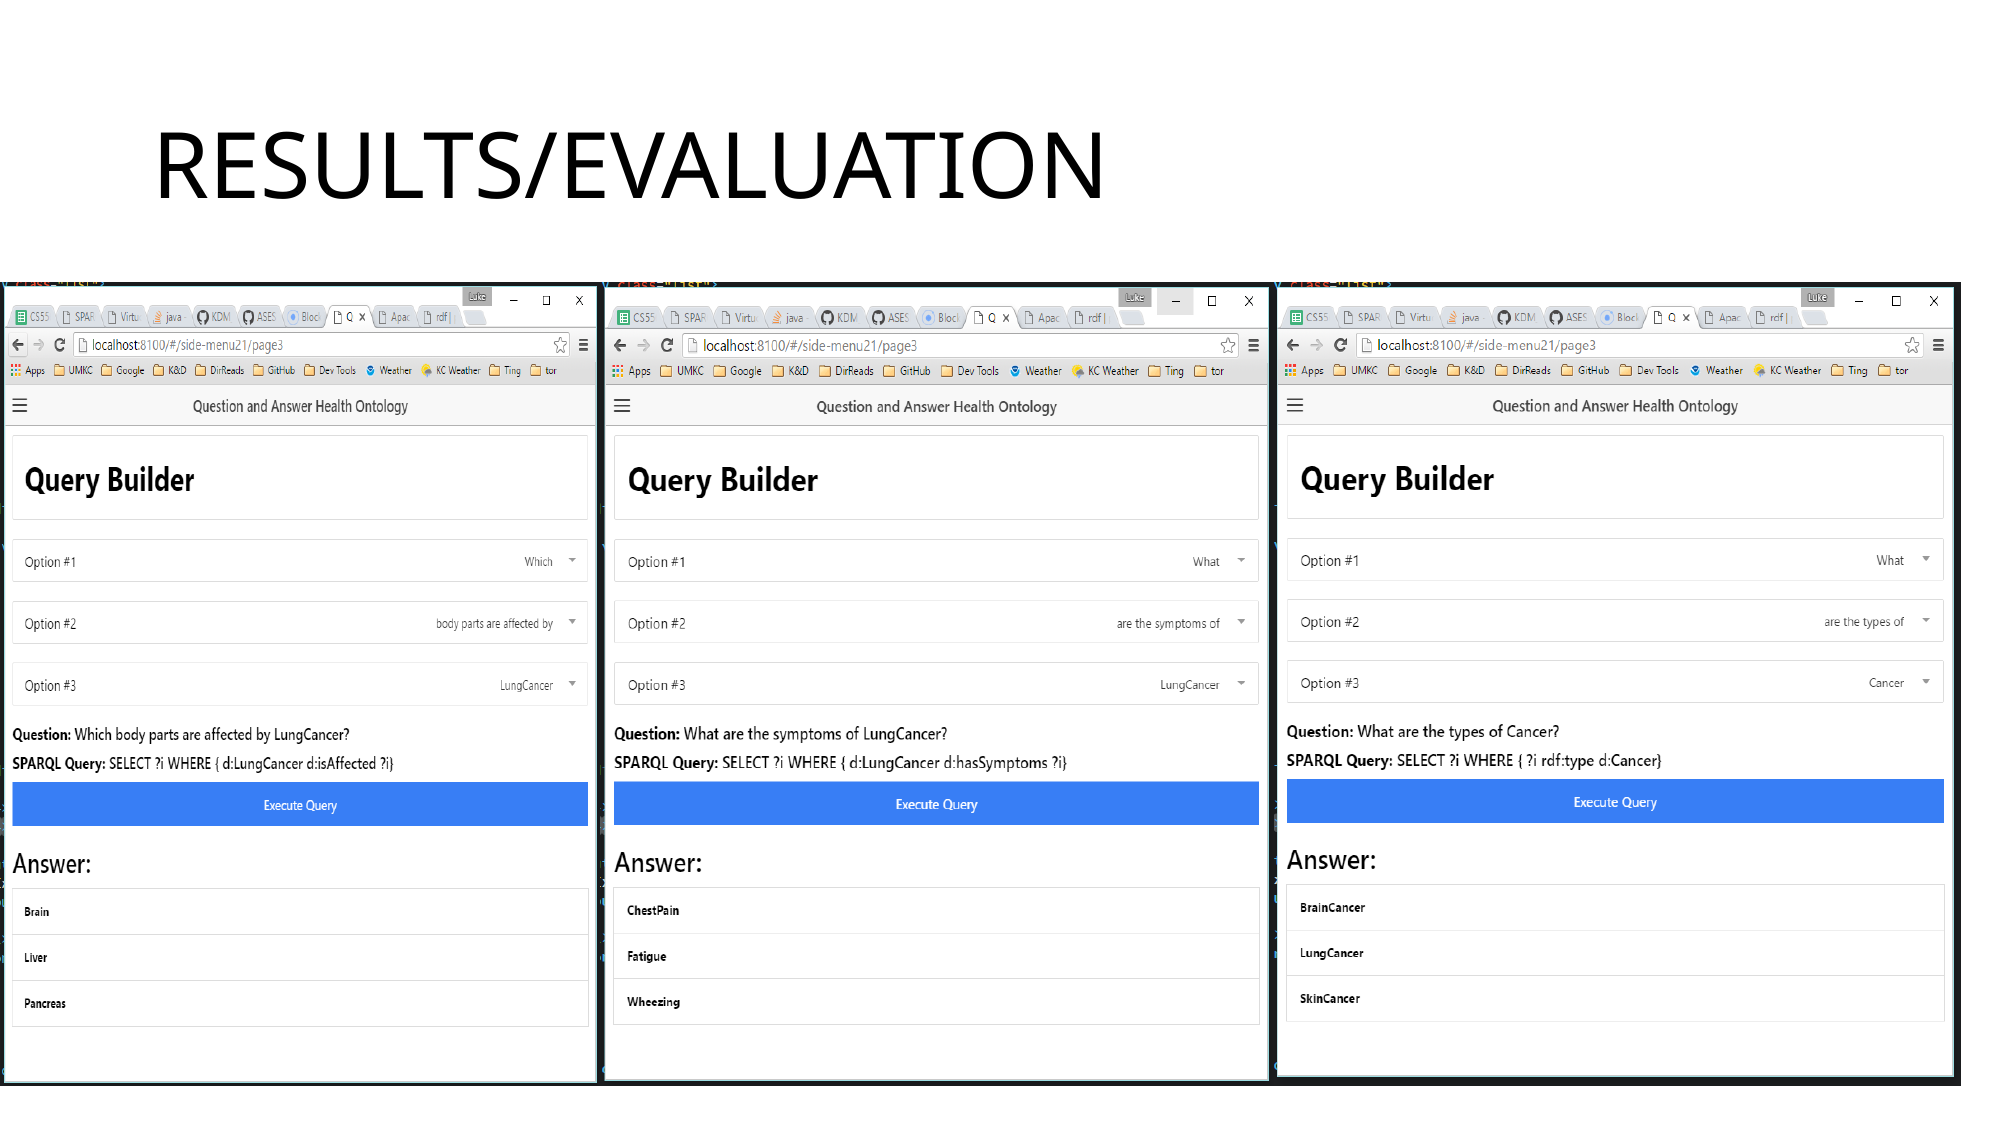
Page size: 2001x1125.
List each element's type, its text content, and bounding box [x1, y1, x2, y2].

picture [0, 282, 1274, 1086]
title RESULTS/EVALUATION [137, 59, 1863, 278]
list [1274, 282, 1961, 1086]
